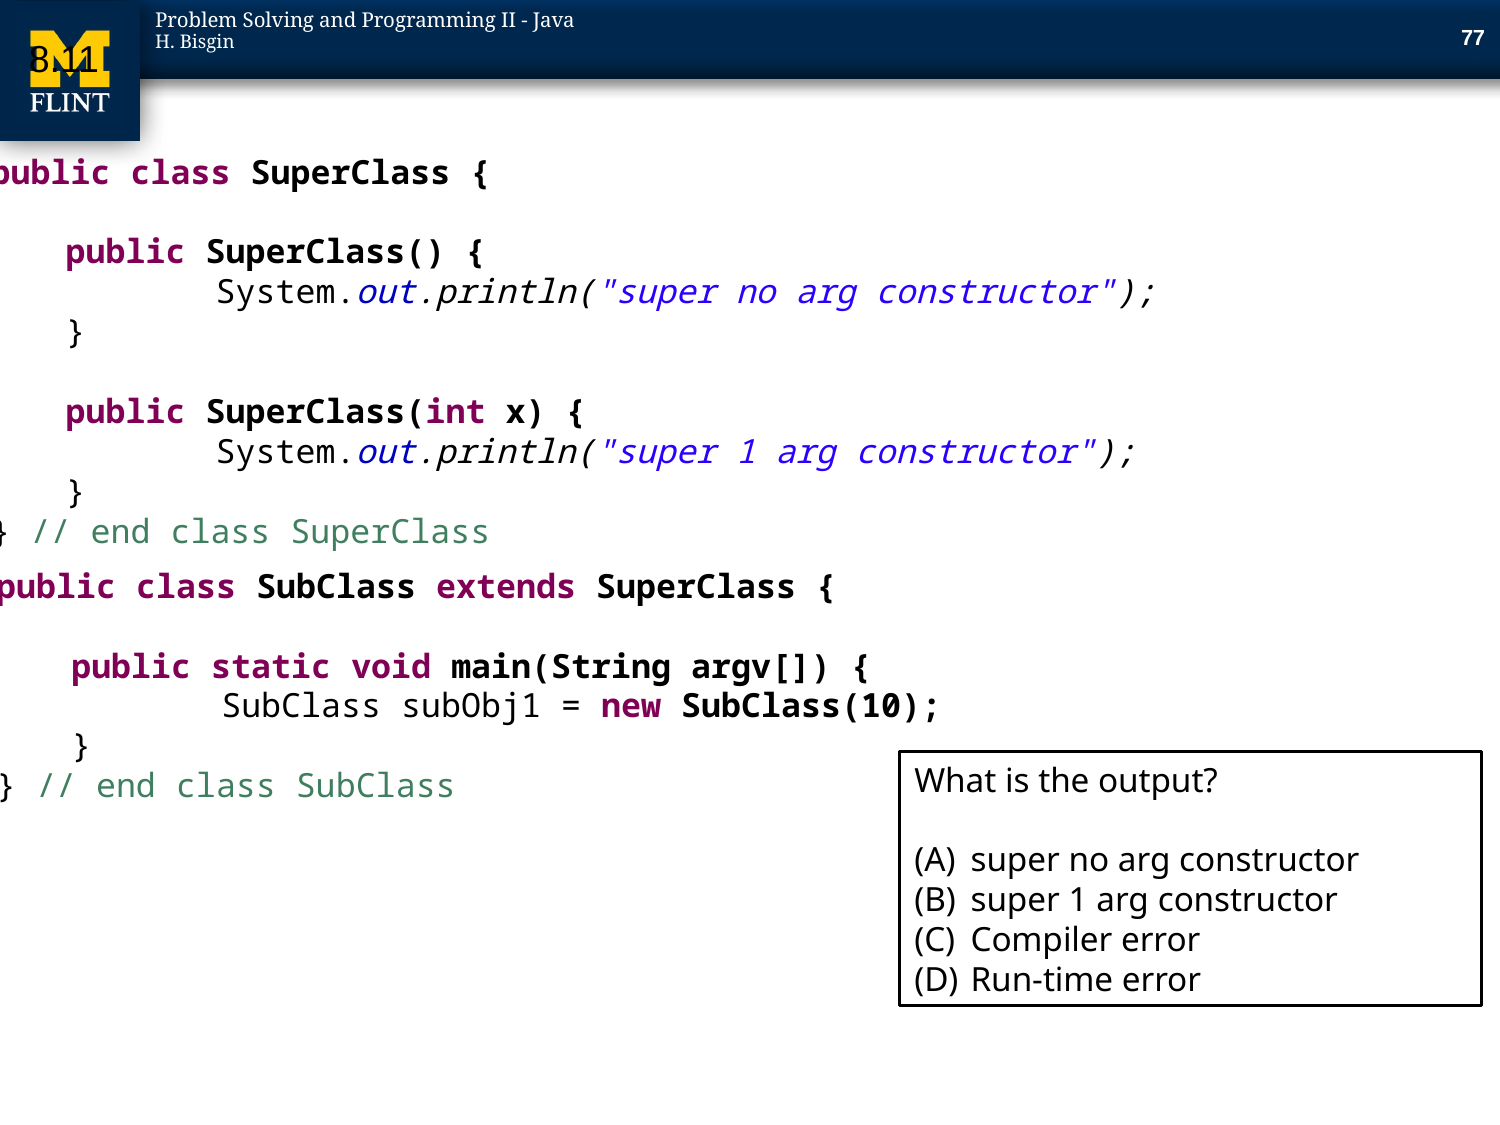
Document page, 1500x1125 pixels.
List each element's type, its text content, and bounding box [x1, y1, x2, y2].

slide_number 77 [1149, 6, 1500, 67]
text_box public class SuperClass { public SuperClass() { System.out.println("super no arg constructor"); } public SuperClass(int x) { System.out.println("super 1 arg constructor"); } } // end class SuperClass [0, 143, 1171, 558]
text_box What is the output? super no arg constructor super 1 arg constructor Compiler error Run-time error [899, 751, 1482, 1006]
text_box public class SubClass extends SuperClass { public static void main(String argv[]) { SubClass subObj1 = new SubClass(10); } } // end class SubClass [0, 557, 956, 812]
picture [0, 0, 1500, 1122]
text_box 8.11 [14, 27, 134, 88]
